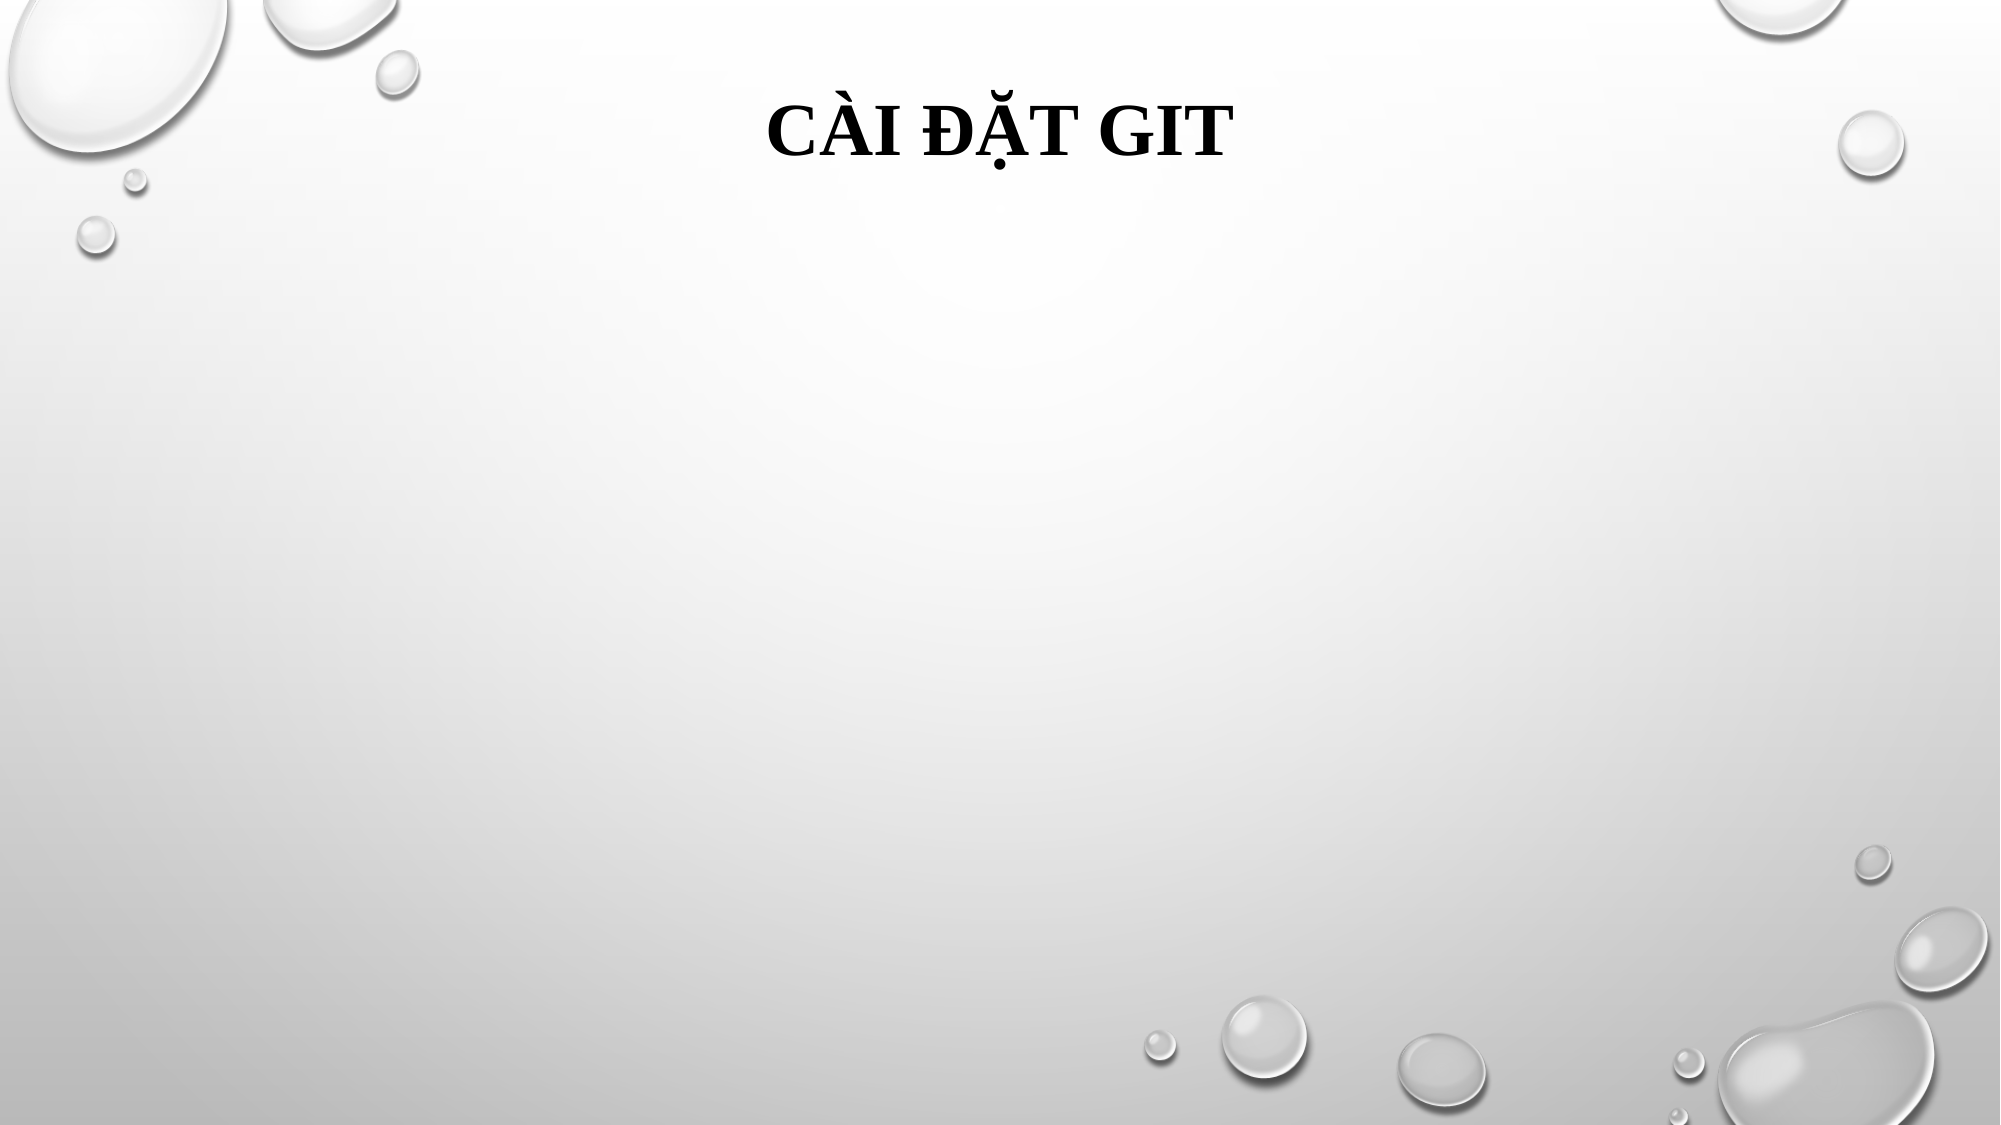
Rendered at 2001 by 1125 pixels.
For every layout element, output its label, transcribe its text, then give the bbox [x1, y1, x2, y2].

title CÀI ĐẶT GIT [149, 0, 1851, 262]
picture [0, 0, 2000, 1125]
